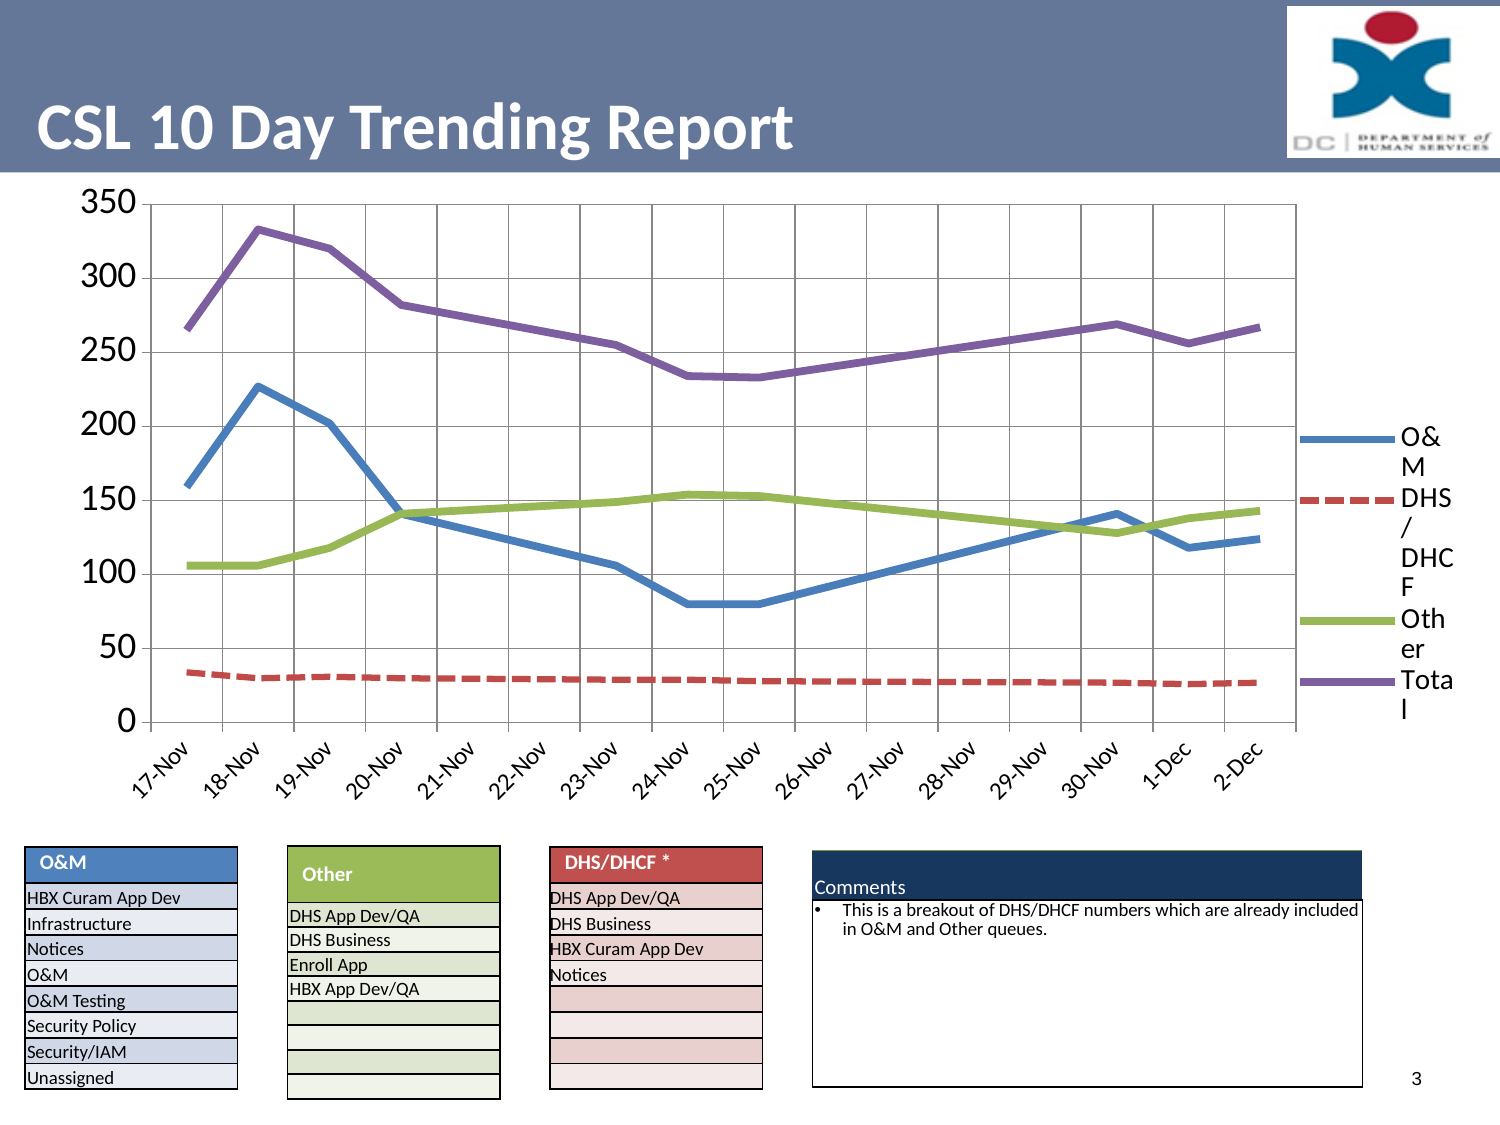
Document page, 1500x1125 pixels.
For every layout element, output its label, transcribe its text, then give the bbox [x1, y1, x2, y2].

table_cell DHS App Dev/QA [551, 884, 762, 908]
table_cell [551, 987, 762, 1011]
table_cell DHS Business [288, 928, 499, 951]
table_cell Notices [551, 961, 762, 985]
table_cell [551, 1039, 762, 1063]
chart [37, 174, 1476, 838]
table_cell HBX Curam App Dev [26, 884, 237, 908]
table_cell [288, 1002, 499, 1024]
table_header Other [288, 847, 499, 902]
table_header O&M [26, 848, 237, 882]
table_cell Security/IAM [26, 1039, 237, 1063]
table_header Comments [812, 851, 1362, 899]
table_cell [288, 1026, 499, 1049]
table_cell Unassigned [26, 1064, 237, 1088]
table_cell [551, 1064, 762, 1088]
table_cell HBX Curam App Dev [551, 936, 762, 960]
table_header DHS/DHCF * [551, 848, 762, 882]
table_cell Notices [26, 936, 237, 960]
table_cell [288, 1075, 499, 1098]
table_cell HBX App Dev/QA [288, 977, 499, 1000]
table_cell O&M Testing [26, 987, 237, 1011]
slide_number 3 [1351, 1047, 1438, 1108]
table_cell DHS App Dev/QA [288, 903, 499, 926]
table_cell DHS Business [551, 910, 762, 934]
table_cell This is a breakout of DHS/DHCF numbers which are already included in O&M and Other queues. [813, 901, 1362, 1086]
table_cell [288, 1051, 499, 1073]
title CSL 10 Day Trending Report [22, 3, 1157, 171]
table_cell Enroll App [288, 953, 499, 975]
table_cell O&M [26, 961, 237, 985]
picture [1287, 6, 1500, 158]
table_cell [551, 1013, 762, 1037]
table_cell Infrastructure [26, 910, 237, 934]
table_cell Security Policy [26, 1013, 237, 1037]
